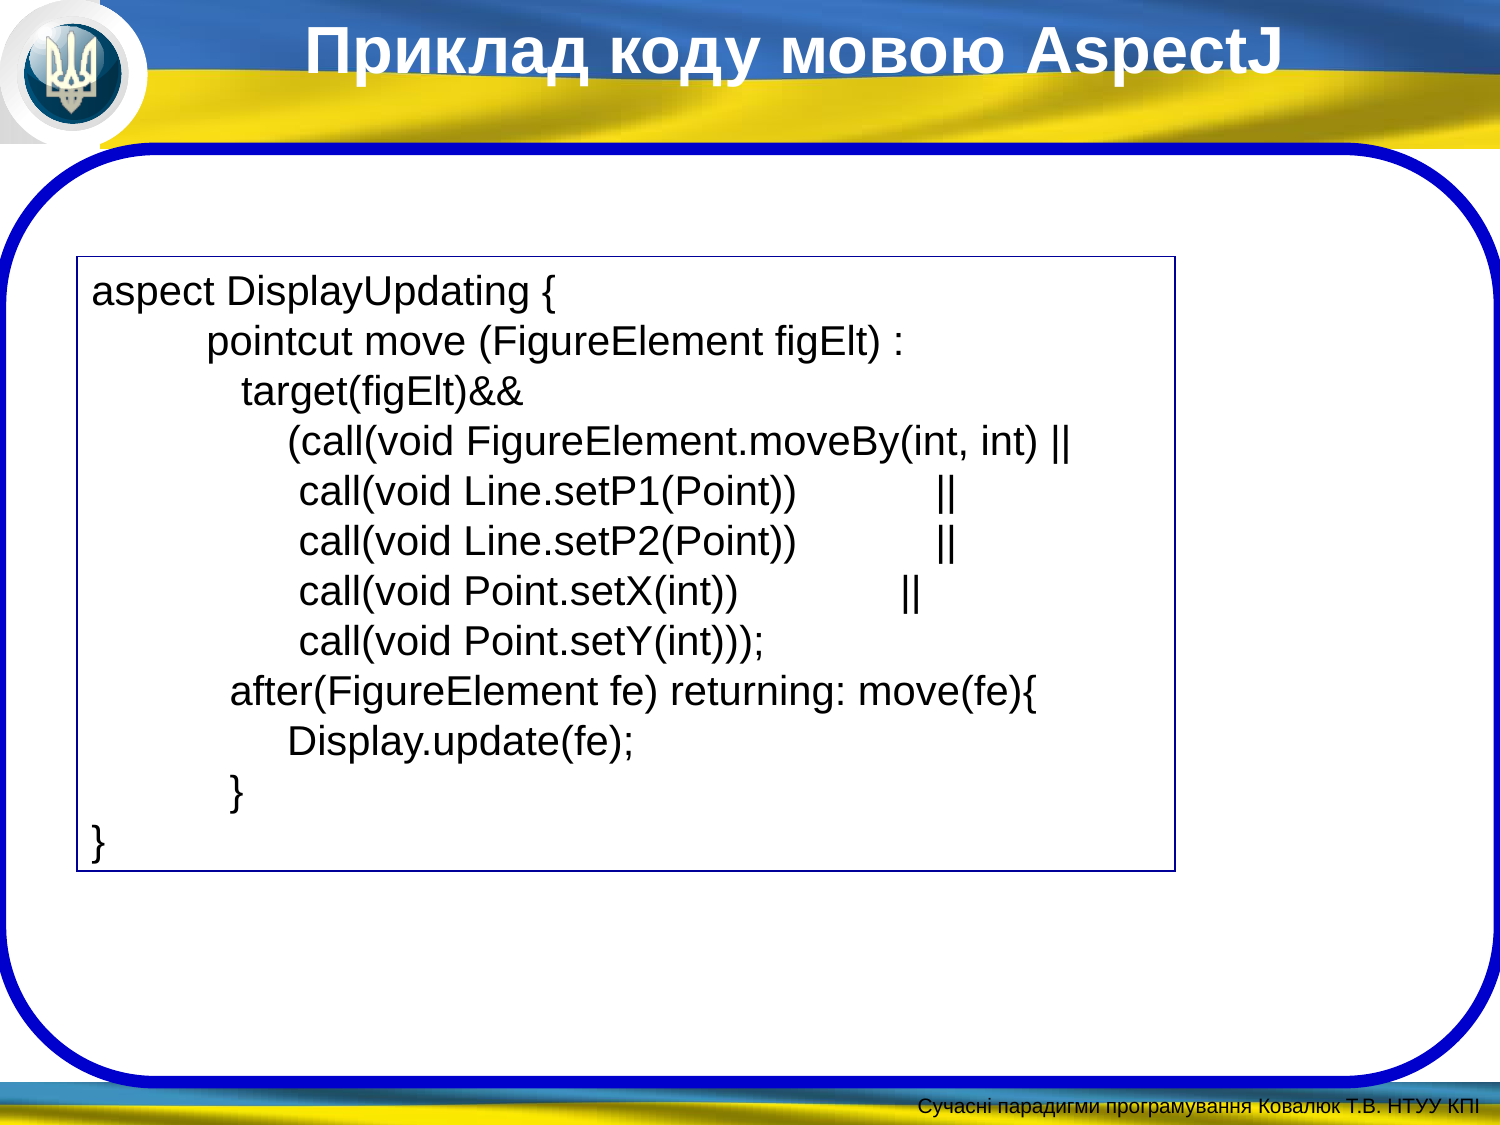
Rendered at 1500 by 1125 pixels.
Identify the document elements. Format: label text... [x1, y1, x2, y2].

picture [100, 0, 1500, 149]
picture [0, 1082, 1500, 1125]
text_box Приклад коду мовою AspectJ [289, 0, 1319, 95]
text_box aspect DisplayUpdating { pointcut move (FigureElement figElt) : target(figElt)&& (call(void FigureElement.moveBy(int, int) || call(void Line.setP1(Point)) || call(void Line.setP2(Point)) || call(void Point.setX(int)) || call(void Point.setY(int))); after(FigureElement fe) returning: move(fe){ Display.update(fe); } } [76, 256, 1176, 872]
